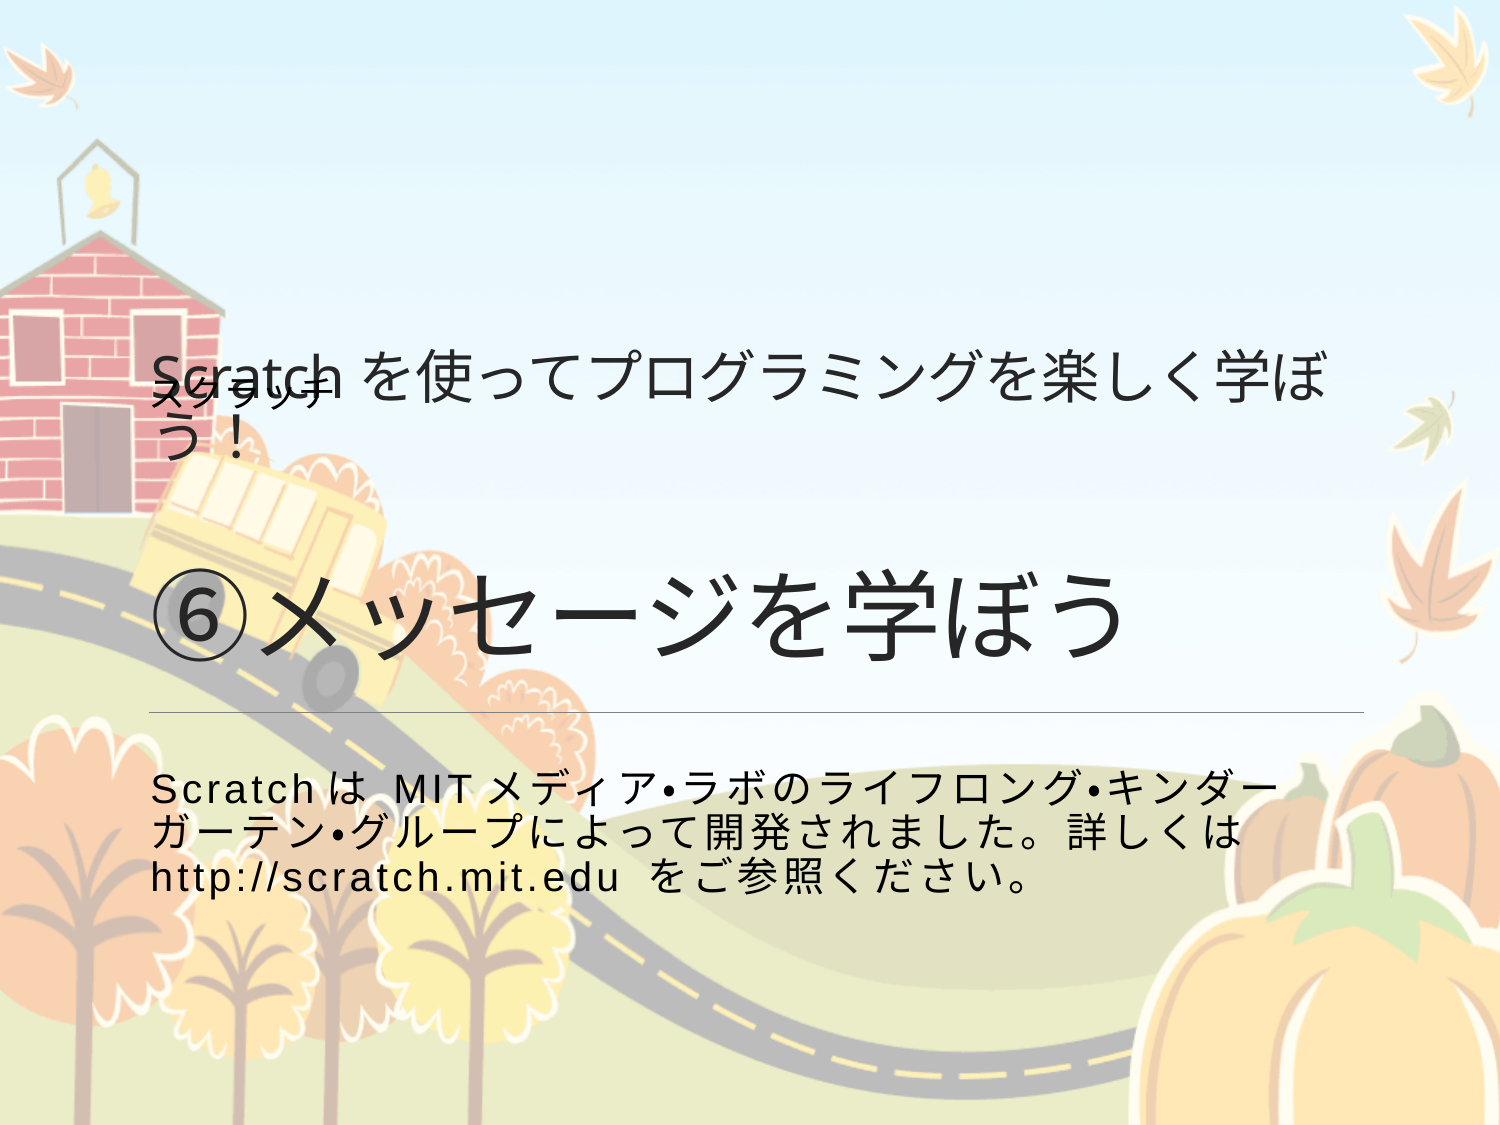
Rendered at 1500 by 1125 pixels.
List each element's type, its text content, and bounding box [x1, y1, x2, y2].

picture [0, 0, 1500, 1125]
title Scratchを使ってプログラミングを楽しく学ぼう！ ⑥メッセージを学ぼう [135, 286, 1361, 682]
subtitle Scratchは MITメディア・ラボのライフロング・キンダーガーテン・グループによって開発されました。詳しくは http://scratch.mit.edu をご参照ください。 [135, 760, 1373, 912]
text_box スクラッチ [133, 362, 351, 423]
